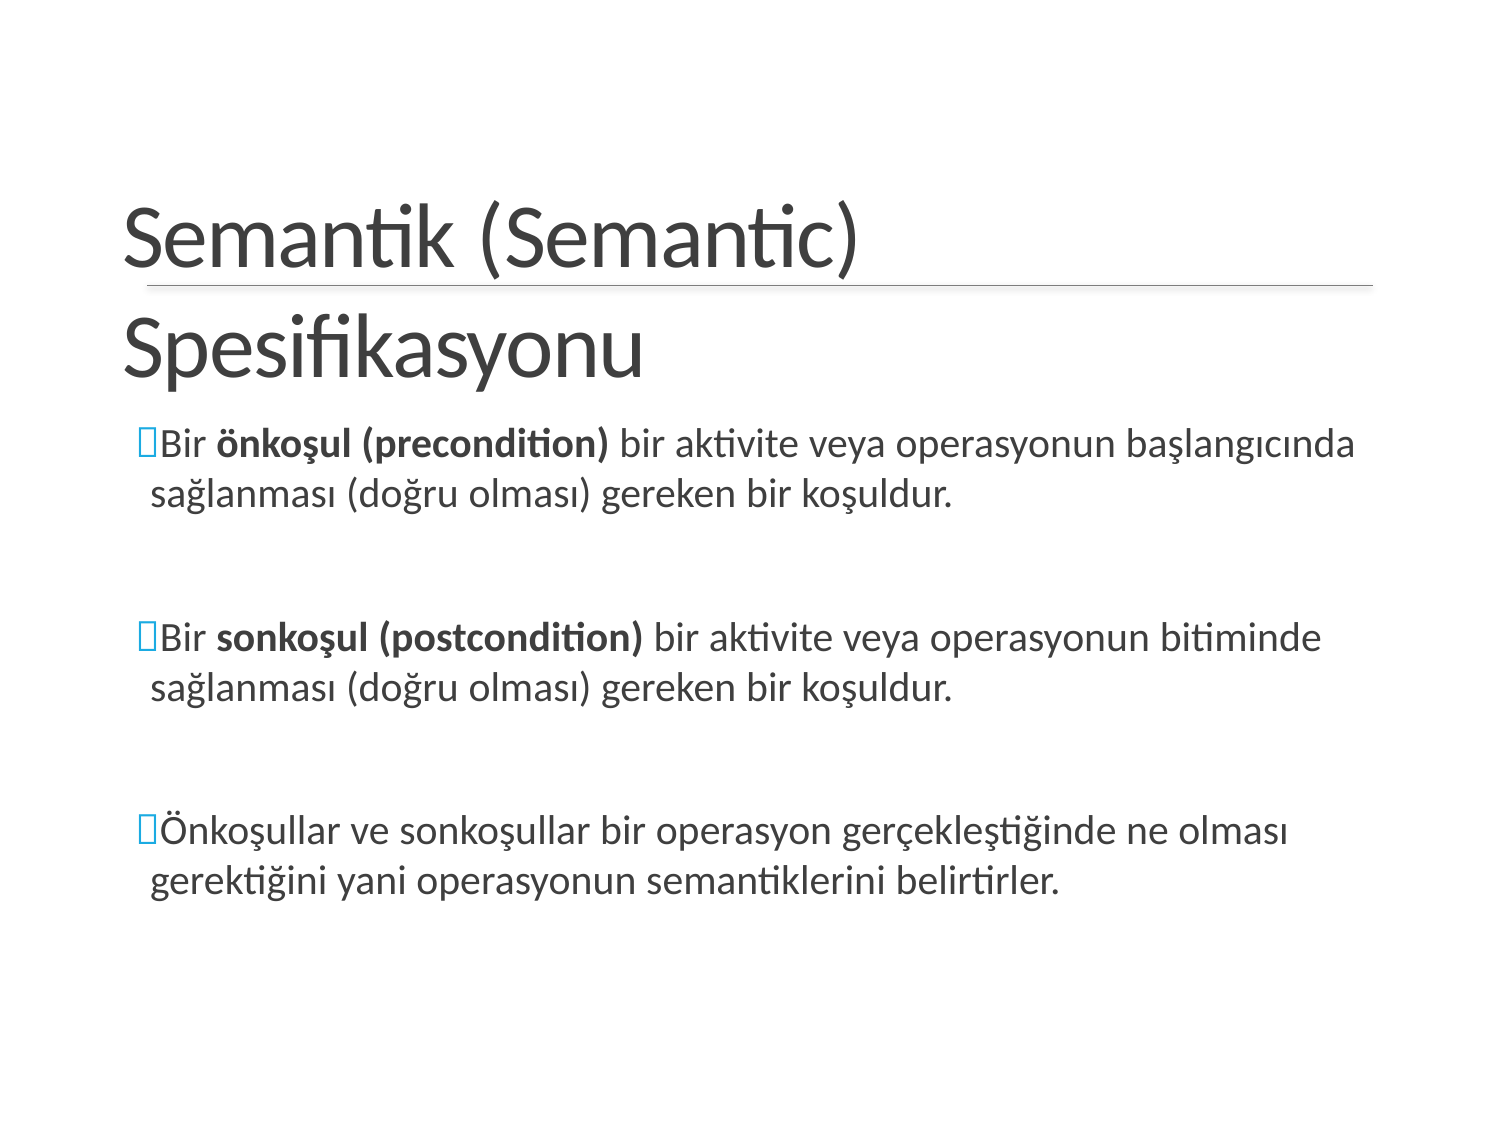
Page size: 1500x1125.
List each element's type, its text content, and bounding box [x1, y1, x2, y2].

text_box Semantik (Semantic) Spesifikasyonu Bir önkoşul (precondition) bir aktivite veya operasyonun başlangıcında sağlanması (doğru olması) gereken bir koşuldur. Bir sonkoşul (postcondition) bir aktivite veya operasyonun bitiminde sağlanması (doğru olması) gereken bir koşuldur. Önkoşullar ve sonkoşullar bir operasyon gerçekleştiğinde ne olması gerektiğini yani operasyonun semantiklerini belirtirler. 19 [122, 176, 1401, 1125]
